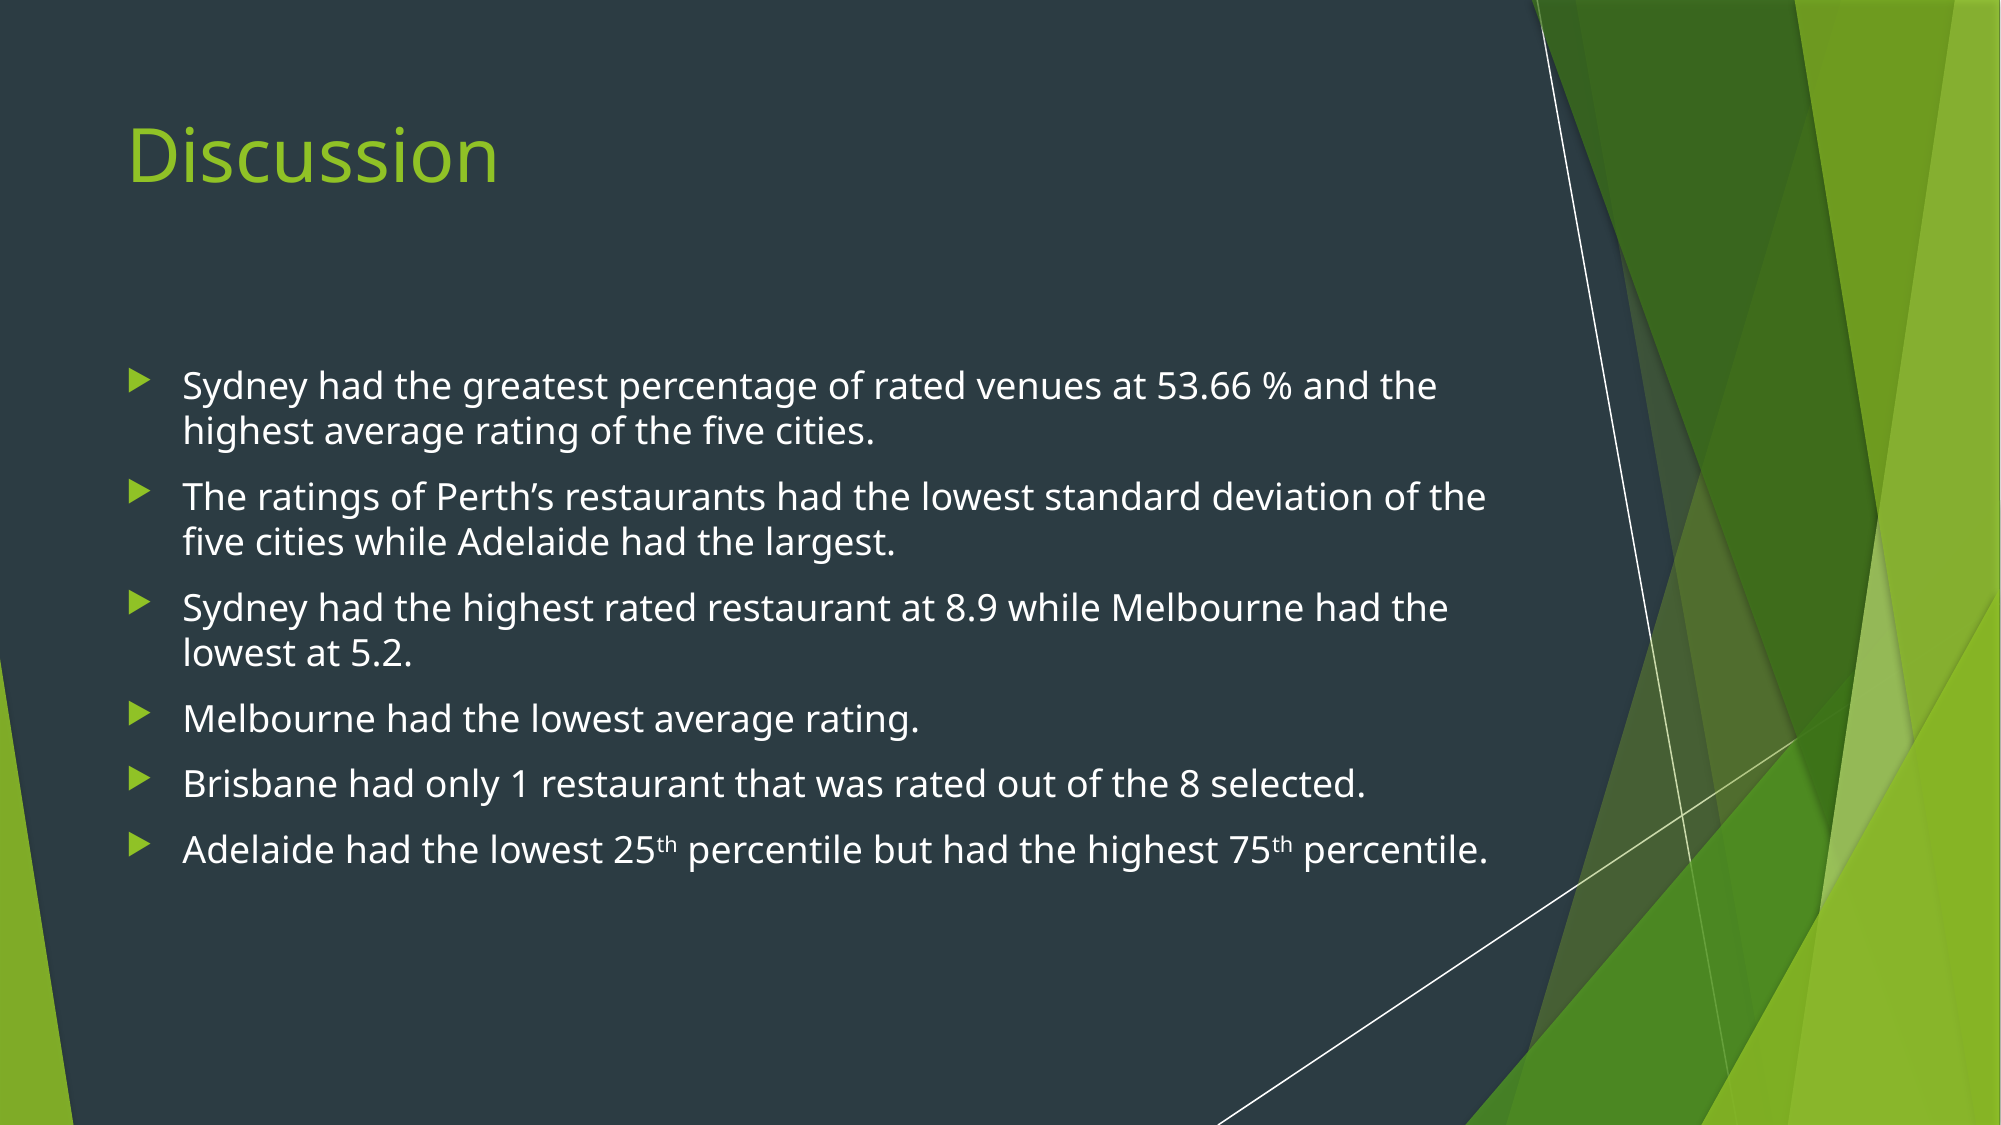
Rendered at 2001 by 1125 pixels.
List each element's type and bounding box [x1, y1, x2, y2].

text_box [0, 0, 2000, 1125]
